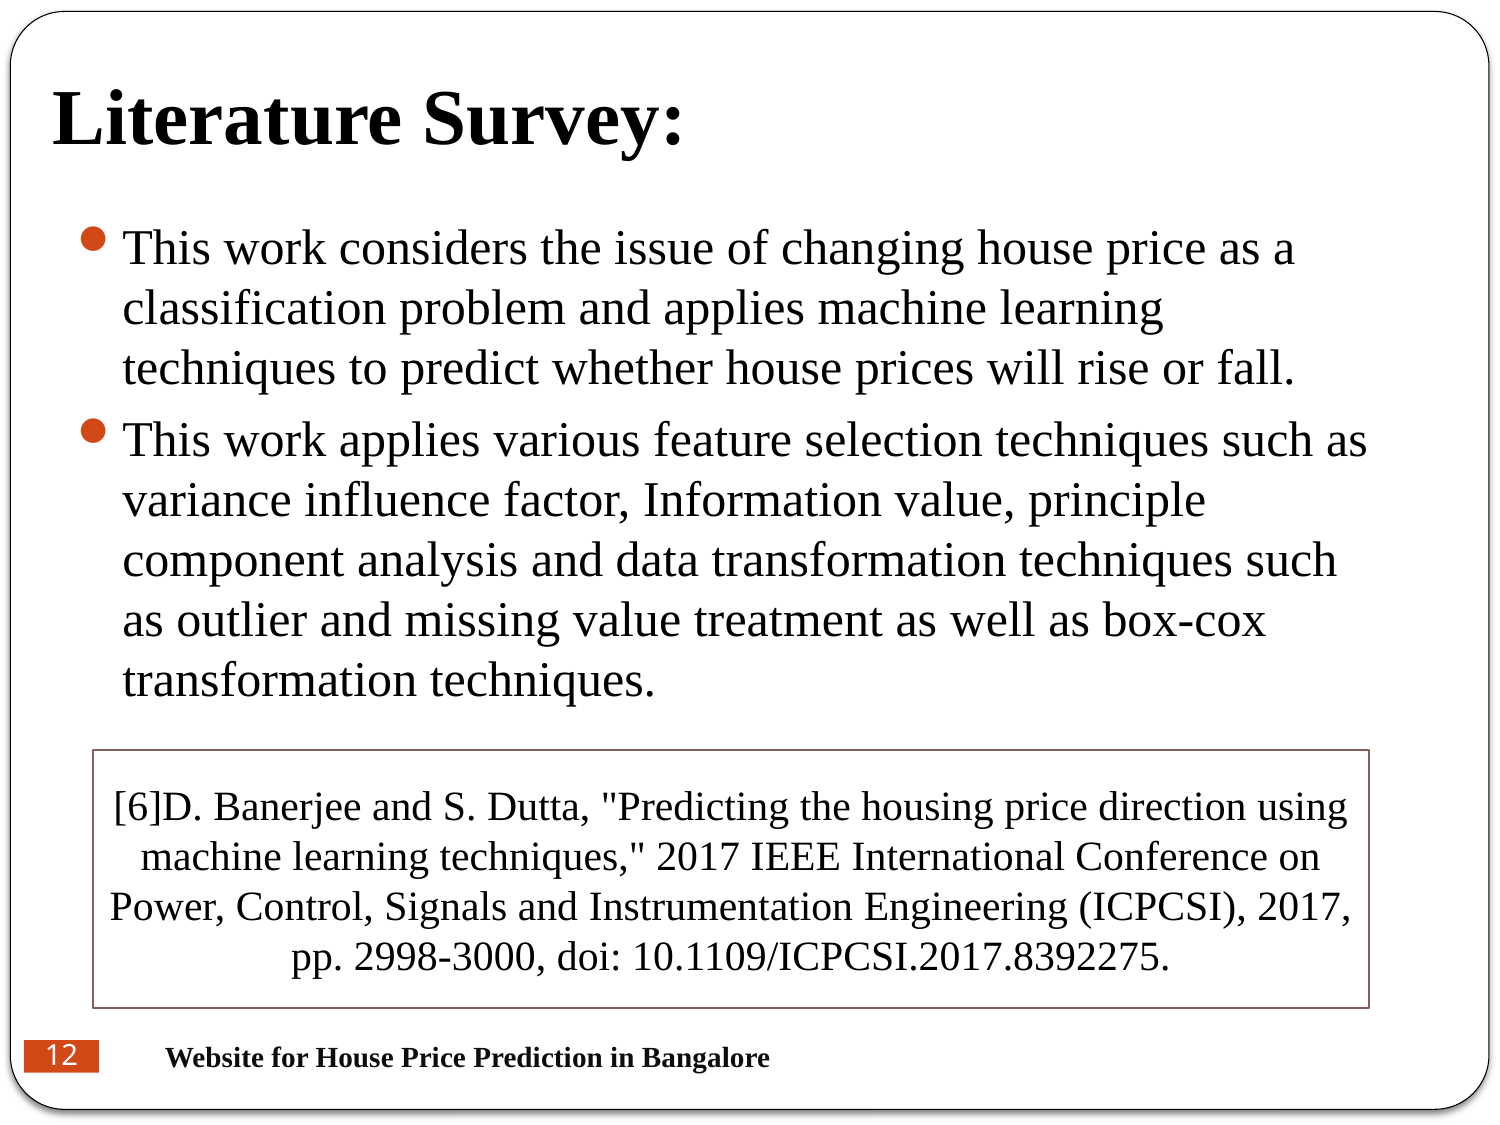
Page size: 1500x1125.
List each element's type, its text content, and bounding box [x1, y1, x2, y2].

text_box [6]D. Banerjee and S. Dutta, "Predicting the housing price direction using machine learning techniques," 2017 IEEE International Conference on Power, Control, Signals and Instrumentation Engineering (ICPCSI), 2017, pp. 2998-3000, doi: 10.1109/ICPCSI.2017.8392275. [92, 749, 1370, 1009]
title Literature Survey: [37, 37, 1313, 176]
footer Website for House Price Prediction in Bangalore [150, 1018, 1063, 1094]
slide_number 12 [23, 1040, 99, 1073]
list This work considers the issue of changing house price as a classification problem and applies machine learning techniques to predict whether house prices will rise or fall. This work applies various feature selection techniques such as variance influence factor, Information value, principle component analysis and data transformation techniques such as outlier and missing value treatment as well as box-cox transformation techniques. [62, 206, 1401, 1070]
